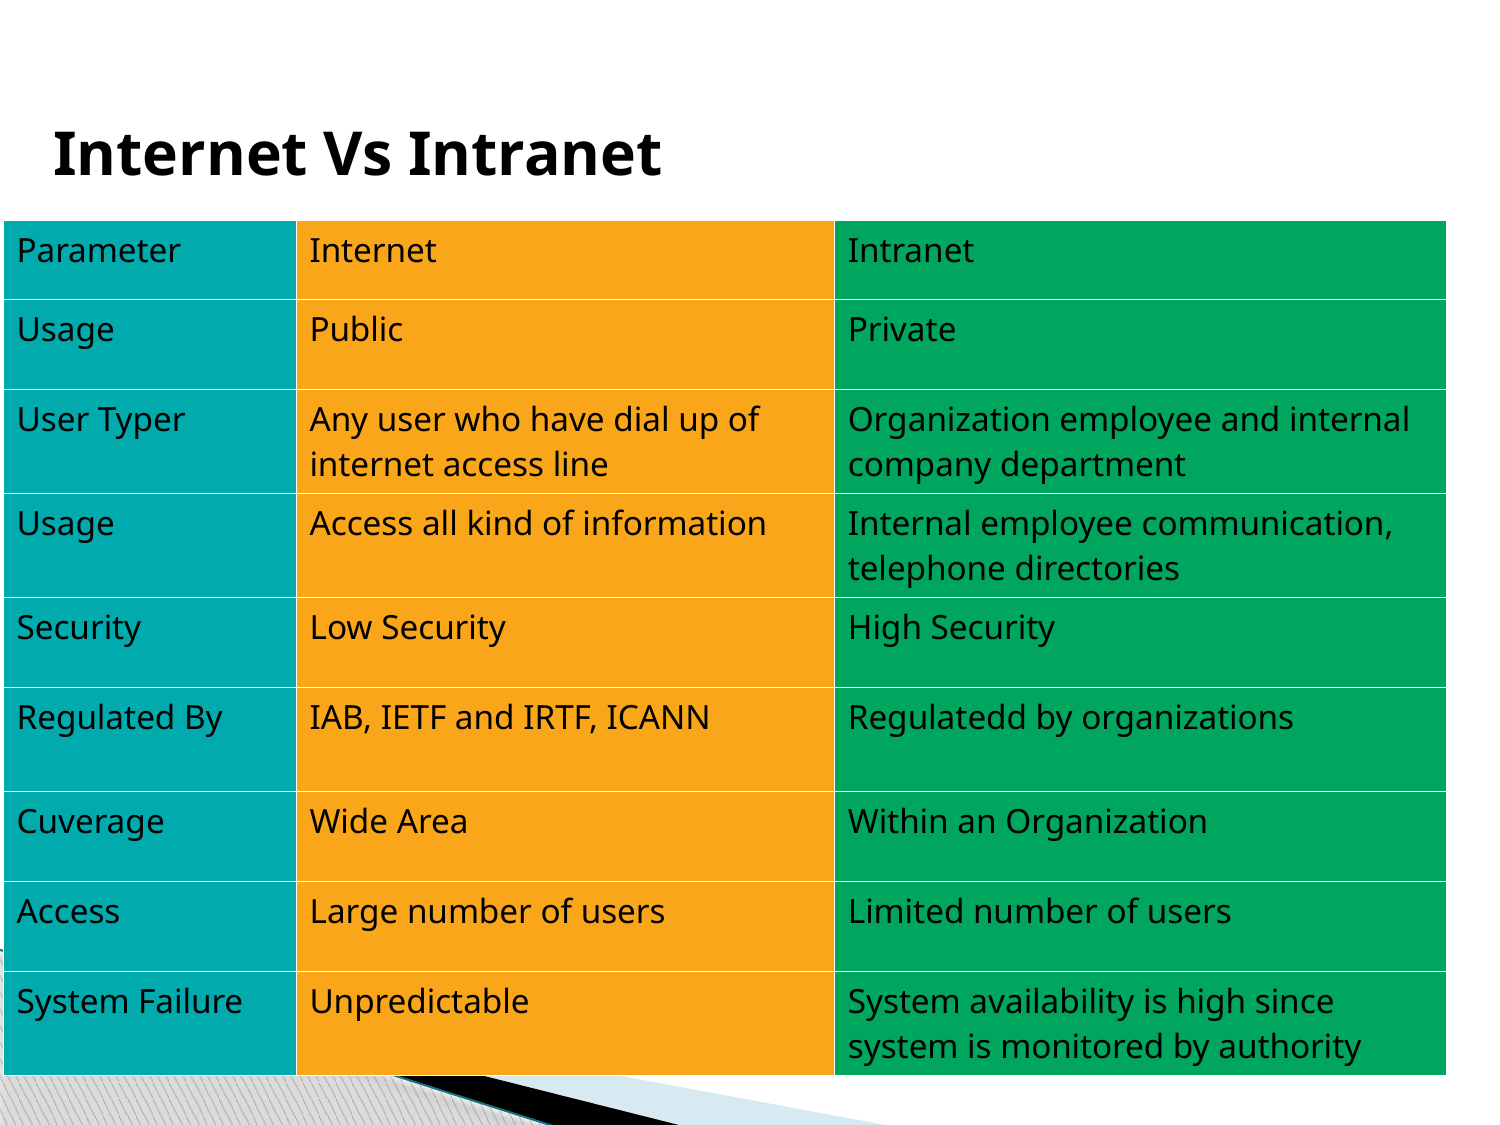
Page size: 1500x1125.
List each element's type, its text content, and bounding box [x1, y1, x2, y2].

table_cell Wide Area [297, 792, 834, 881]
table_cell Regulated By [4, 688, 296, 791]
table_cell Within an Organization [835, 792, 1446, 881]
table_cell Regulatedd by organizations [835, 688, 1446, 791]
table_cell High Security [835, 598, 1446, 687]
table_cell IAB, IETF and IRTF, ICANN [297, 688, 834, 791]
table_cell User Typer [4, 390, 296, 493]
table_header Intranet [835, 221, 1446, 299]
table_cell System availability is high since system is monitored by authority [835, 972, 1446, 1075]
table_cell Public [297, 300, 834, 389]
table_cell Access all kind of information [297, 494, 834, 597]
table_cell Access [4, 882, 296, 971]
table_cell Security [4, 598, 296, 687]
table_cell Unpredictable [297, 972, 834, 1075]
table_cell Cuverage [4, 792, 296, 881]
table_cell Low Security [297, 598, 834, 687]
table_cell System Failure [4, 972, 296, 1075]
table_cell Large number of users [297, 882, 834, 971]
table_cell Organization employee and internal company department [835, 390, 1446, 493]
table_cell Usage [4, 494, 296, 597]
table_header Parameter [4, 221, 296, 299]
table_cell Any user who have dial up of internet access line [297, 390, 834, 493]
table_cell Private [835, 300, 1446, 389]
text_box Internet Vs Intranet [53, 53, 1447, 188]
table_cell Limited number of users [835, 882, 1446, 971]
table_header Internet [297, 221, 834, 299]
table_cell Usage [4, 300, 296, 389]
table_cell Internal employee communication, telephone directories [835, 494, 1446, 597]
